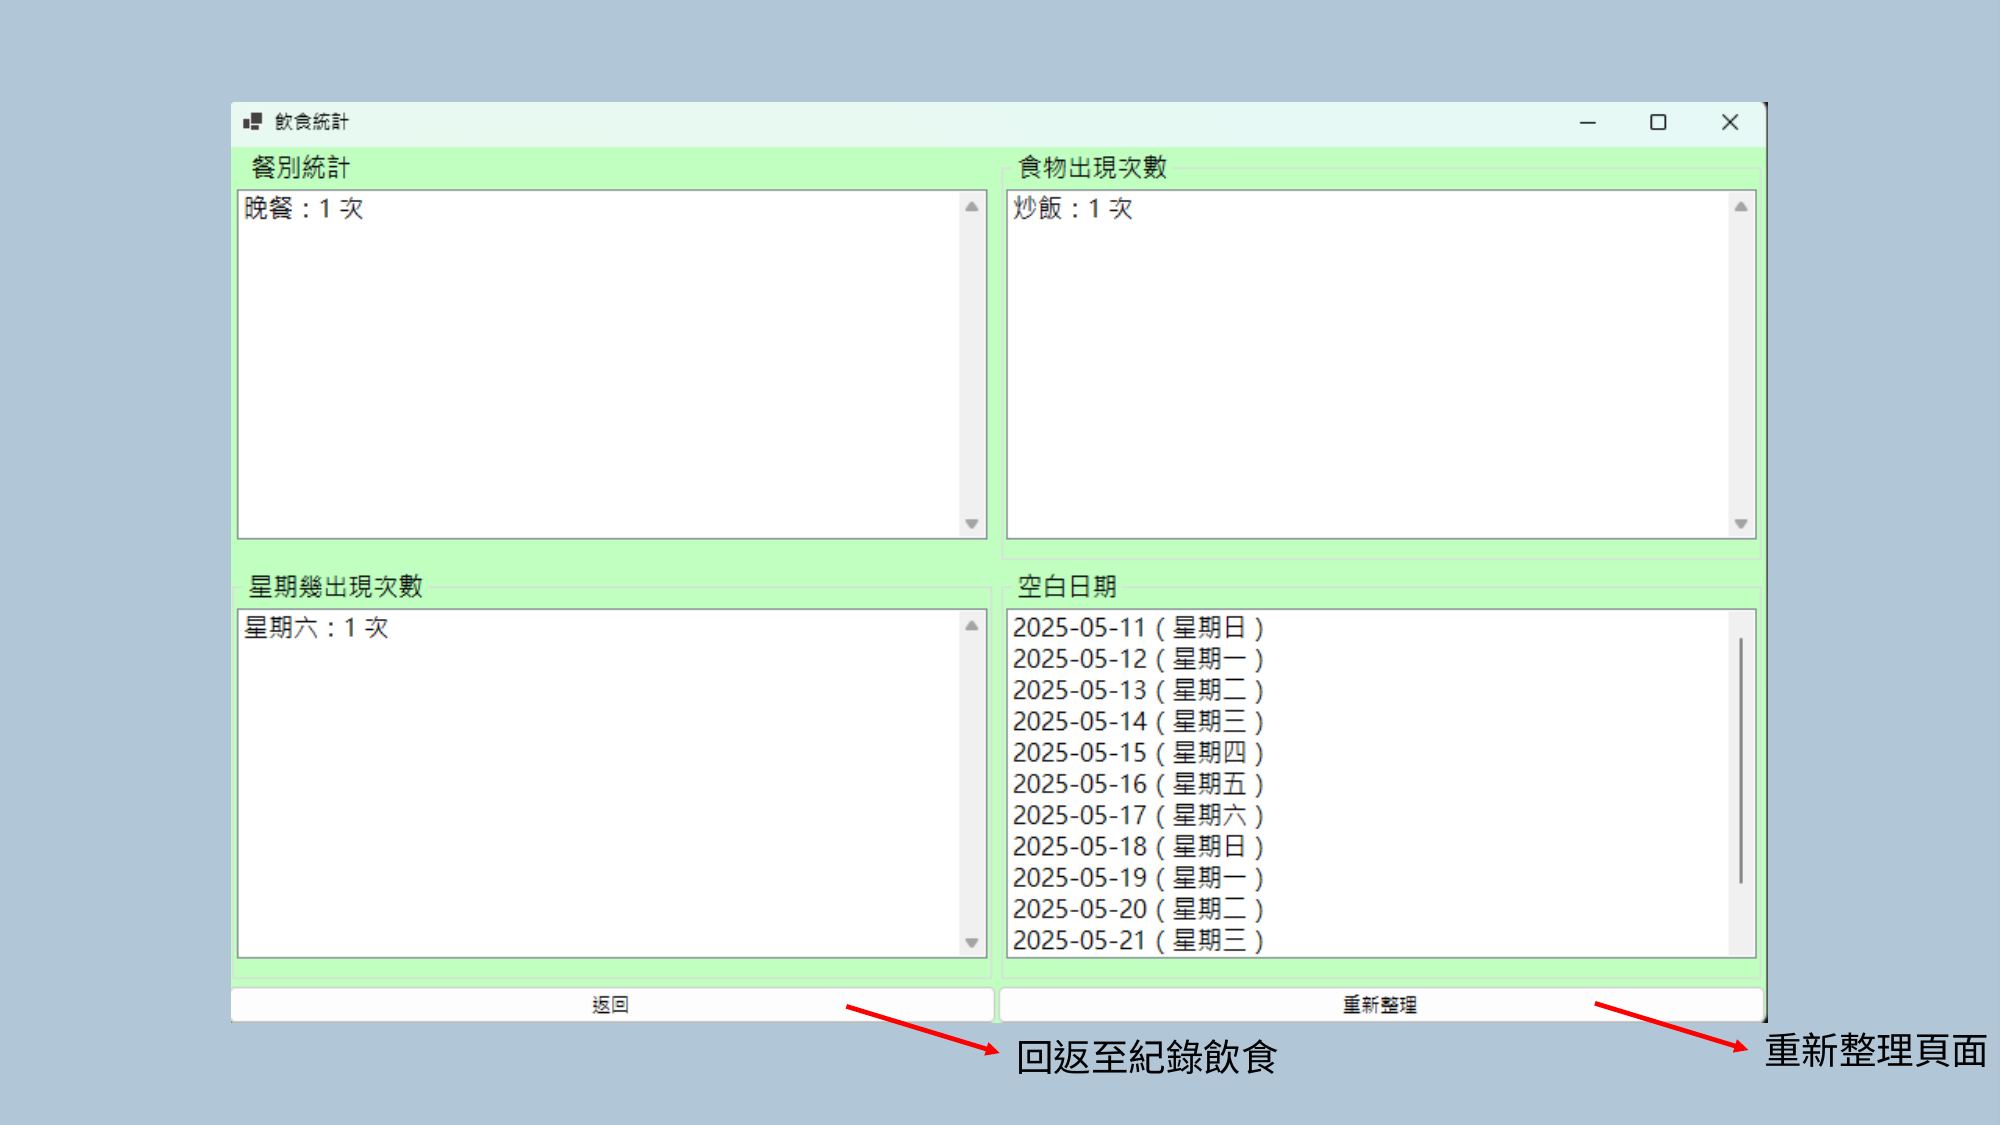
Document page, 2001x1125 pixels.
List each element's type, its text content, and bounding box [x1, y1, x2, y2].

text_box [846, 1006, 1000, 1053]
picture [231, 102, 1768, 1023]
text_box 重新整理頁面 [1749, 1019, 2000, 1080]
text_box 回返至紀錄飲食 [1001, 1026, 1294, 1087]
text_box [1594, 1003, 1749, 1050]
text_box [0, 0, 2000, 1125]
